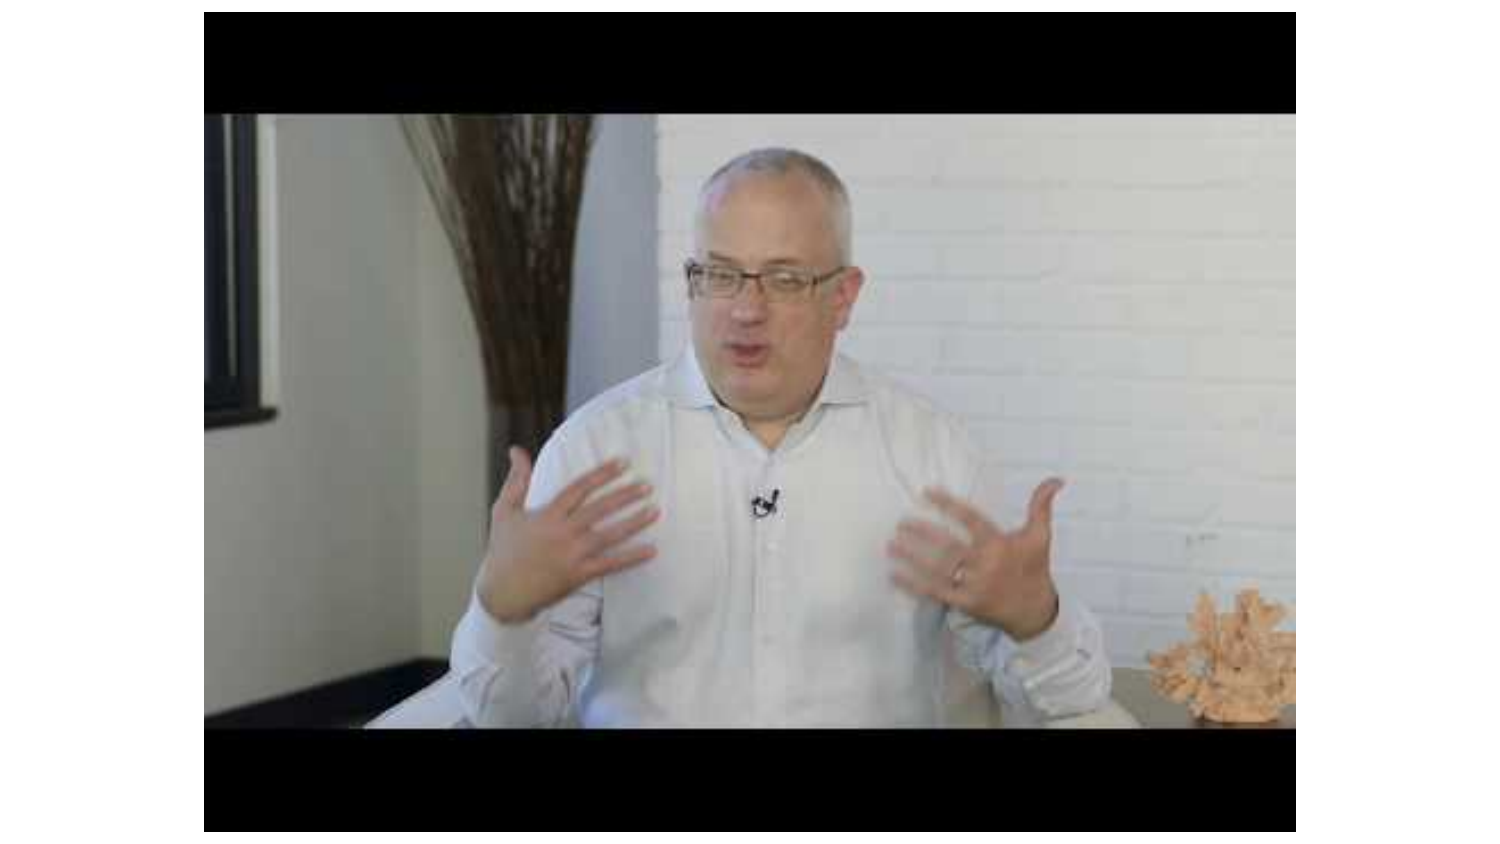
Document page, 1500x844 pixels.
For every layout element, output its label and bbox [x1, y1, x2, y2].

picture [203, 12, 1296, 832]
